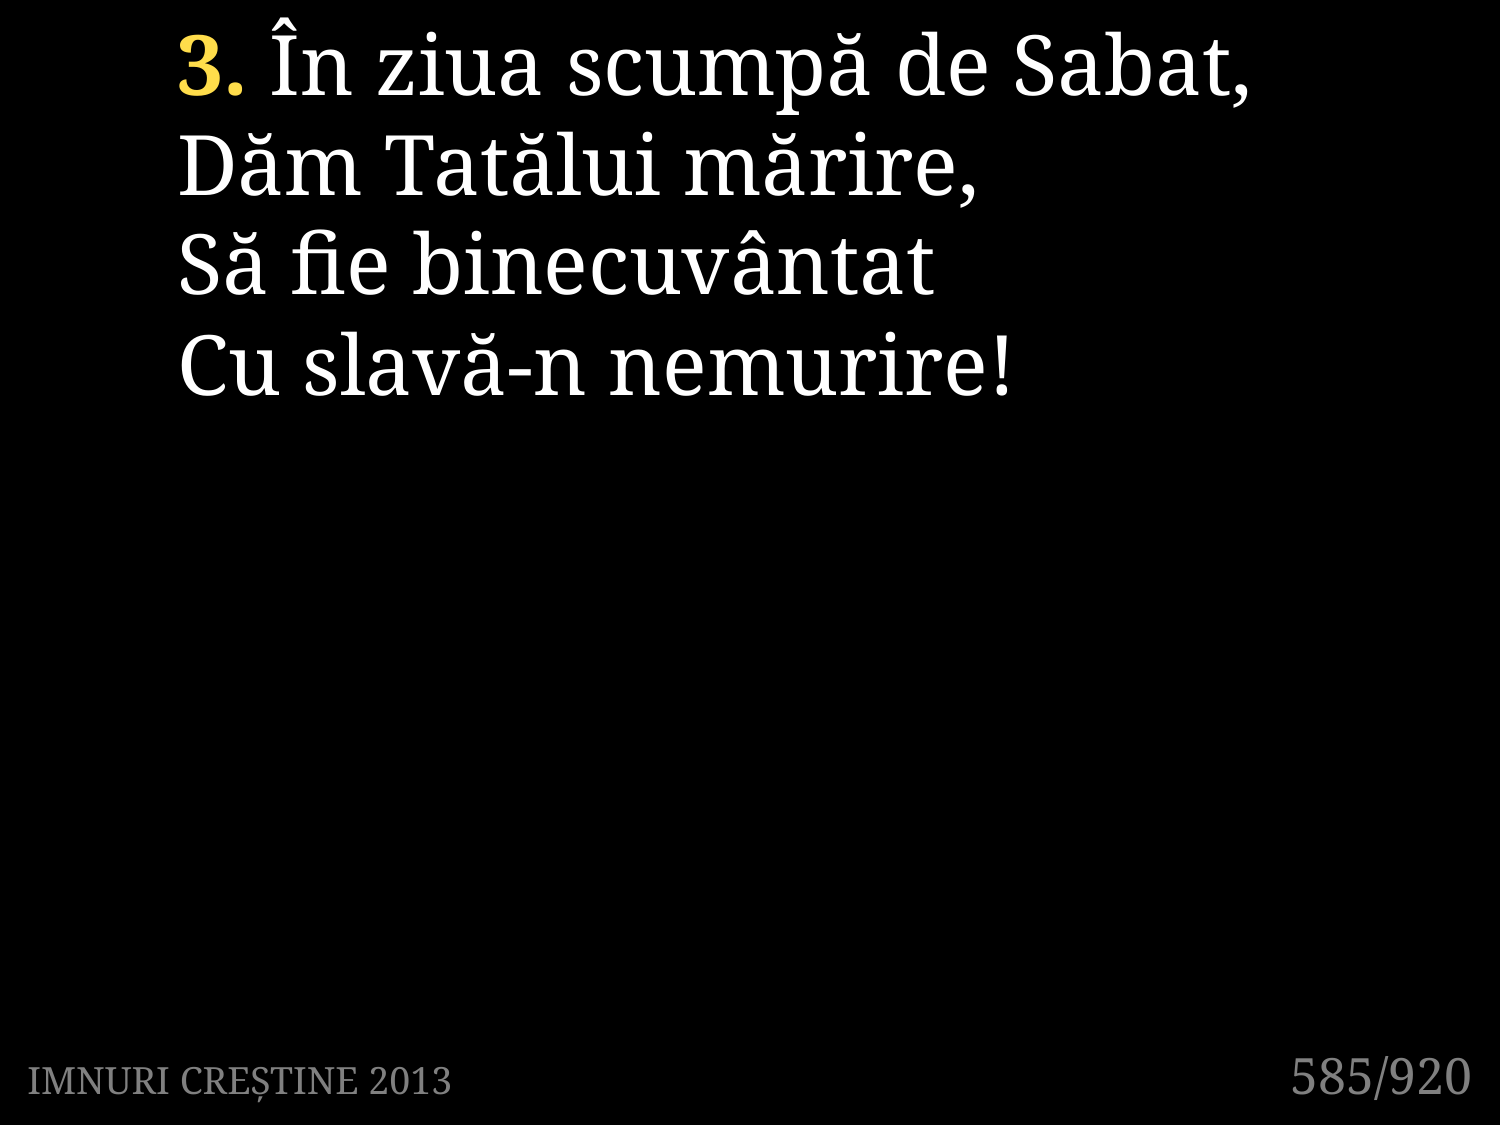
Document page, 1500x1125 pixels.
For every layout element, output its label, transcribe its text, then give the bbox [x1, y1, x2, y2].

text_box 3. În ziua scumpă de Sabat, Dăm Tatălui mărire, Să fie binecuvântat Cu slavă-n nemurire! [162, 4, 1500, 419]
text_box 585/920 [637, 1037, 1488, 1113]
text_box IMNURI CREȘTINE 2013 [12, 1049, 637, 1110]
